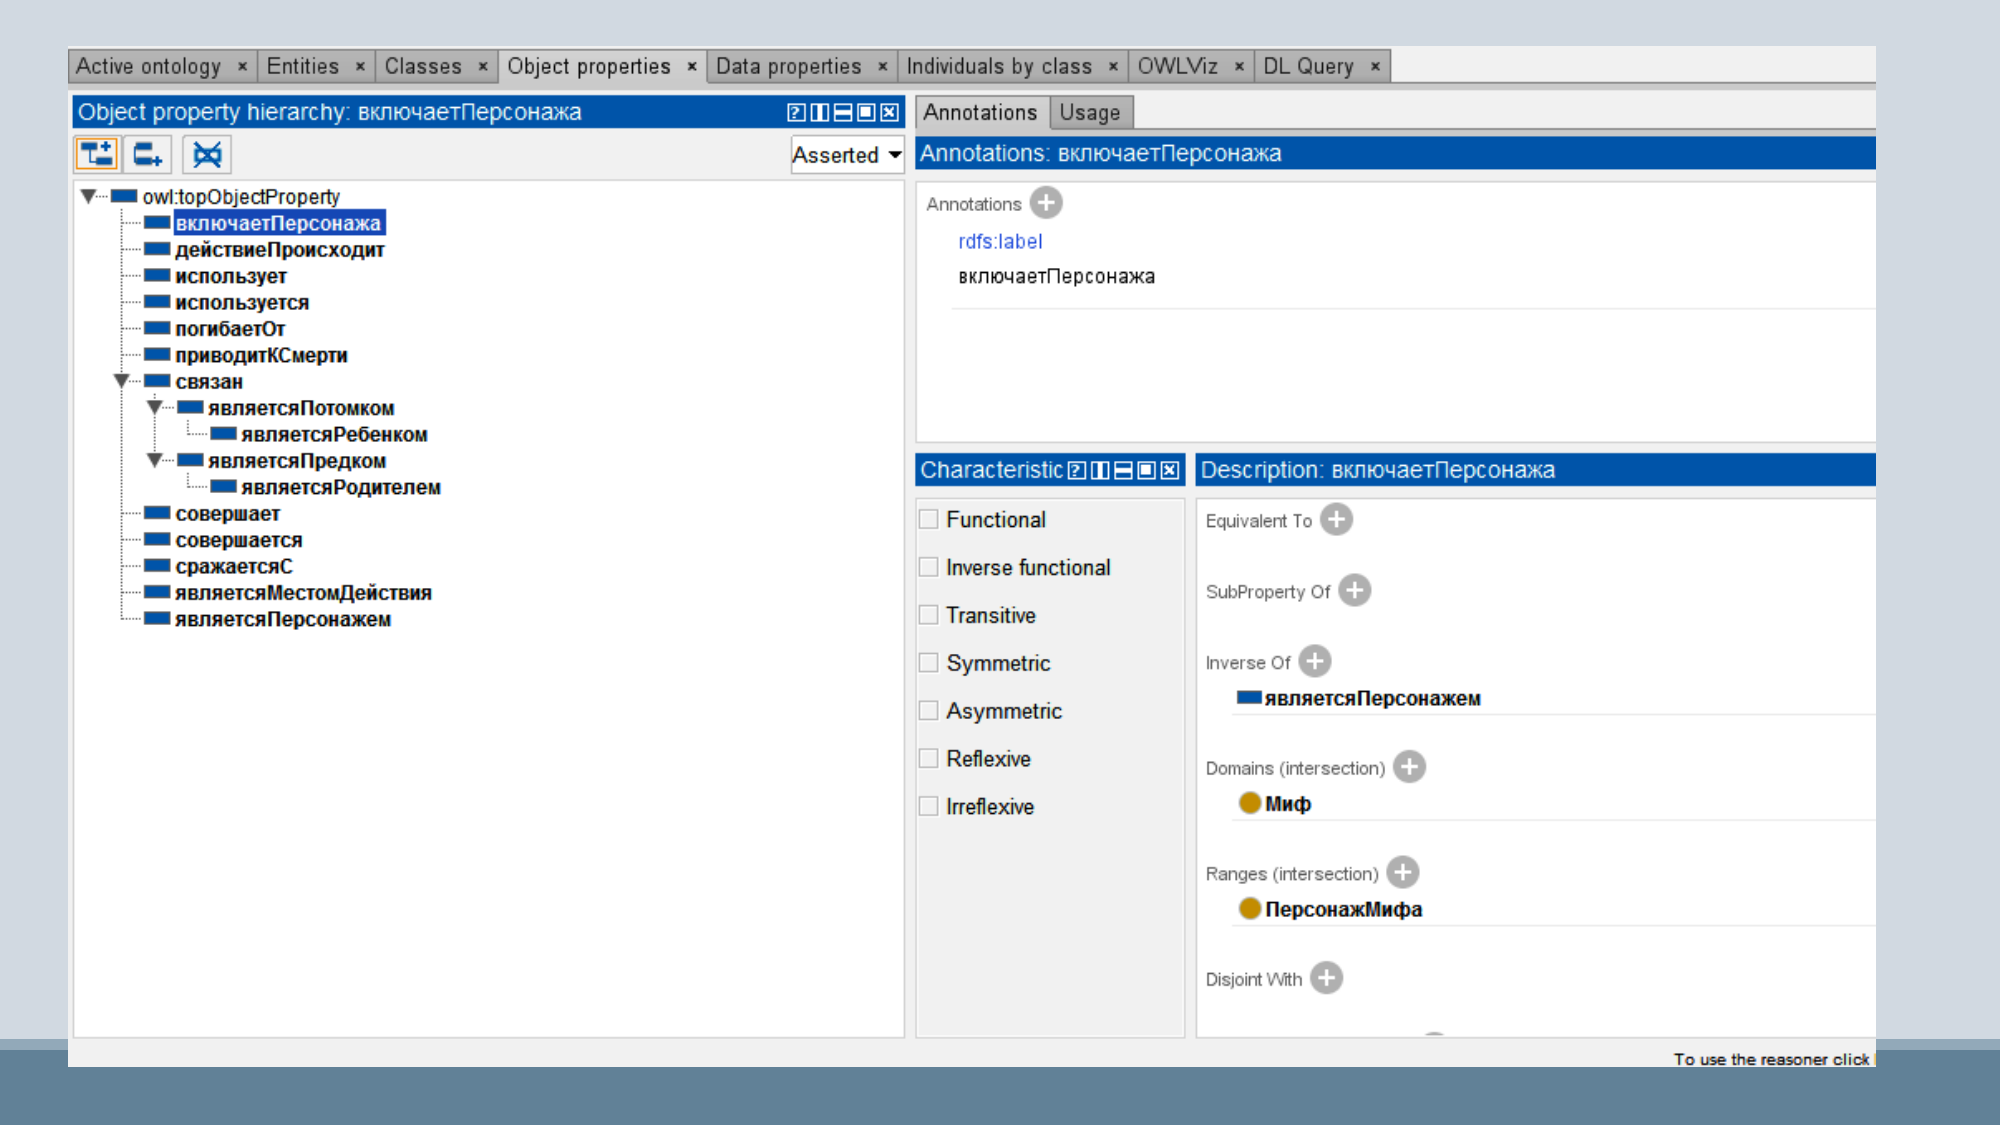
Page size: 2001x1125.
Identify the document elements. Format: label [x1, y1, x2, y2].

list [67, 46, 1877, 1068]
